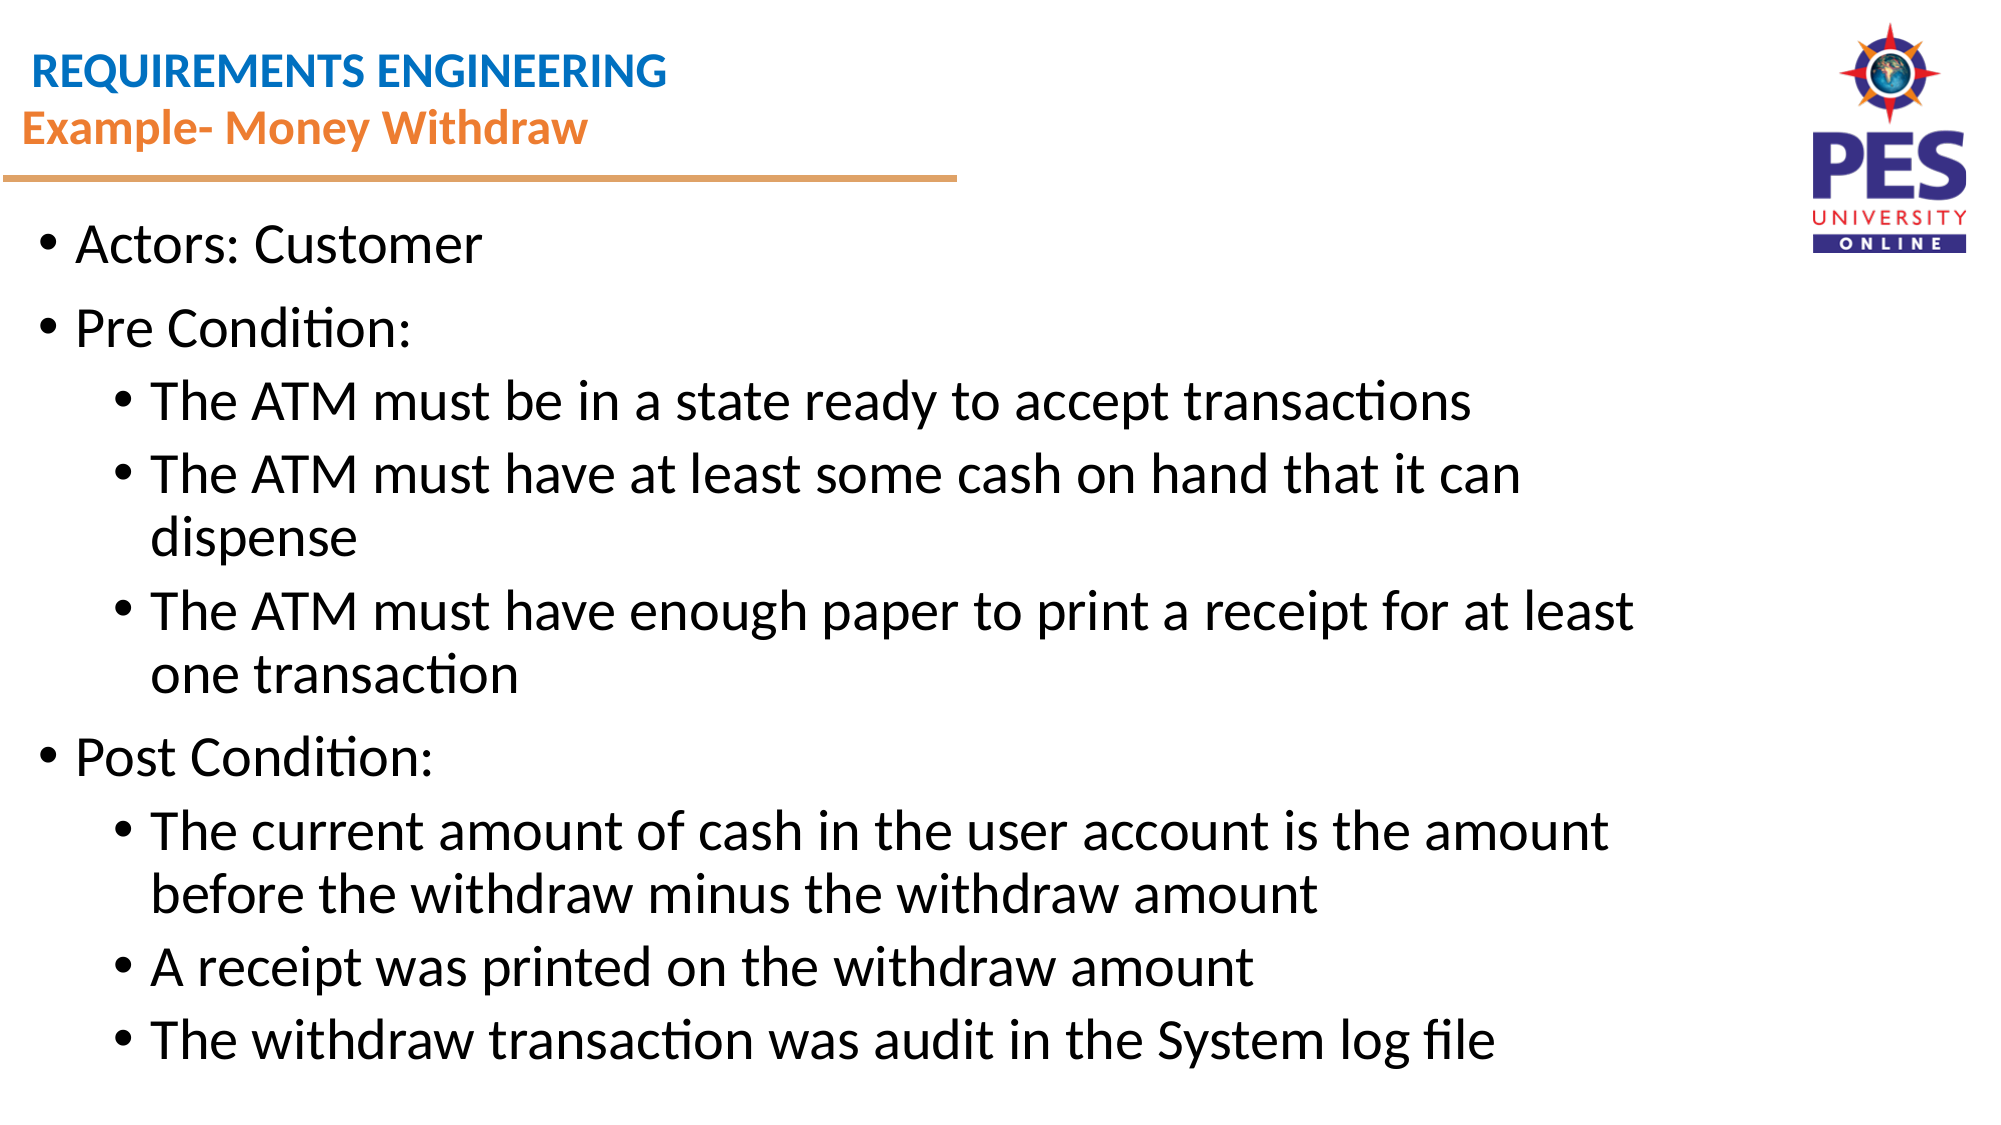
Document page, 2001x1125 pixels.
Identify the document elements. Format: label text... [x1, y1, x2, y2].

picture [1813, 22, 1967, 253]
list Actors: Customer Pre Condition: The ATM must be in a state ready to accept transactions The ATM must have at least some cash on hand that it can dispense The ATM must have enough paper to print a receipt for at least one transaction Post Condition: The current amount of cash in the user account is the amount before the withdraw minus the withdraw amount A receipt was printed on the withdraw amount The withdraw transaction was audit in the System log file [23, 205, 1749, 920]
title Example- Money Withdraw [6, 82, 1732, 175]
